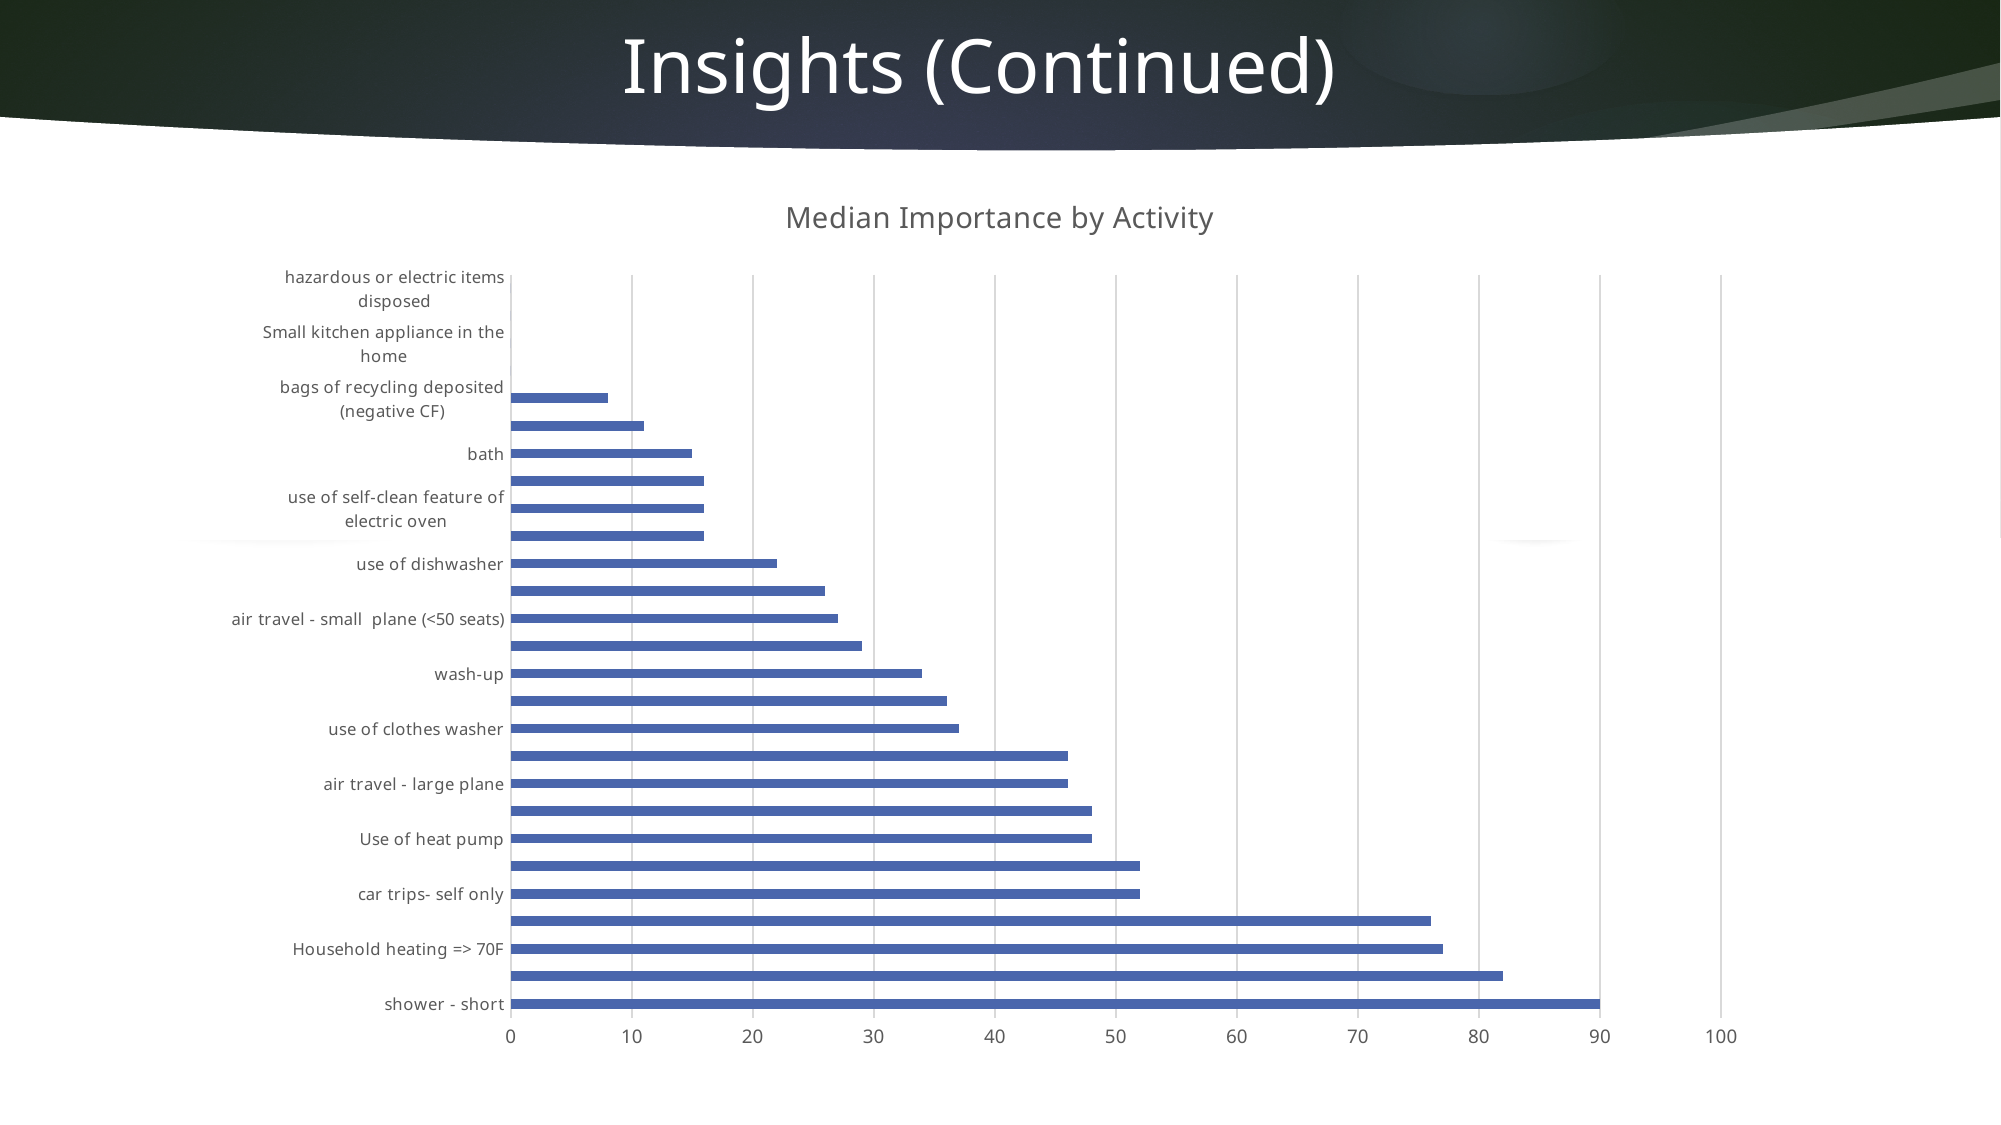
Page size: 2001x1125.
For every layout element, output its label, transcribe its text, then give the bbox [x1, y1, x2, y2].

title Insights (Continued) [261, 4, 1699, 124]
chart [231, 162, 1769, 1069]
